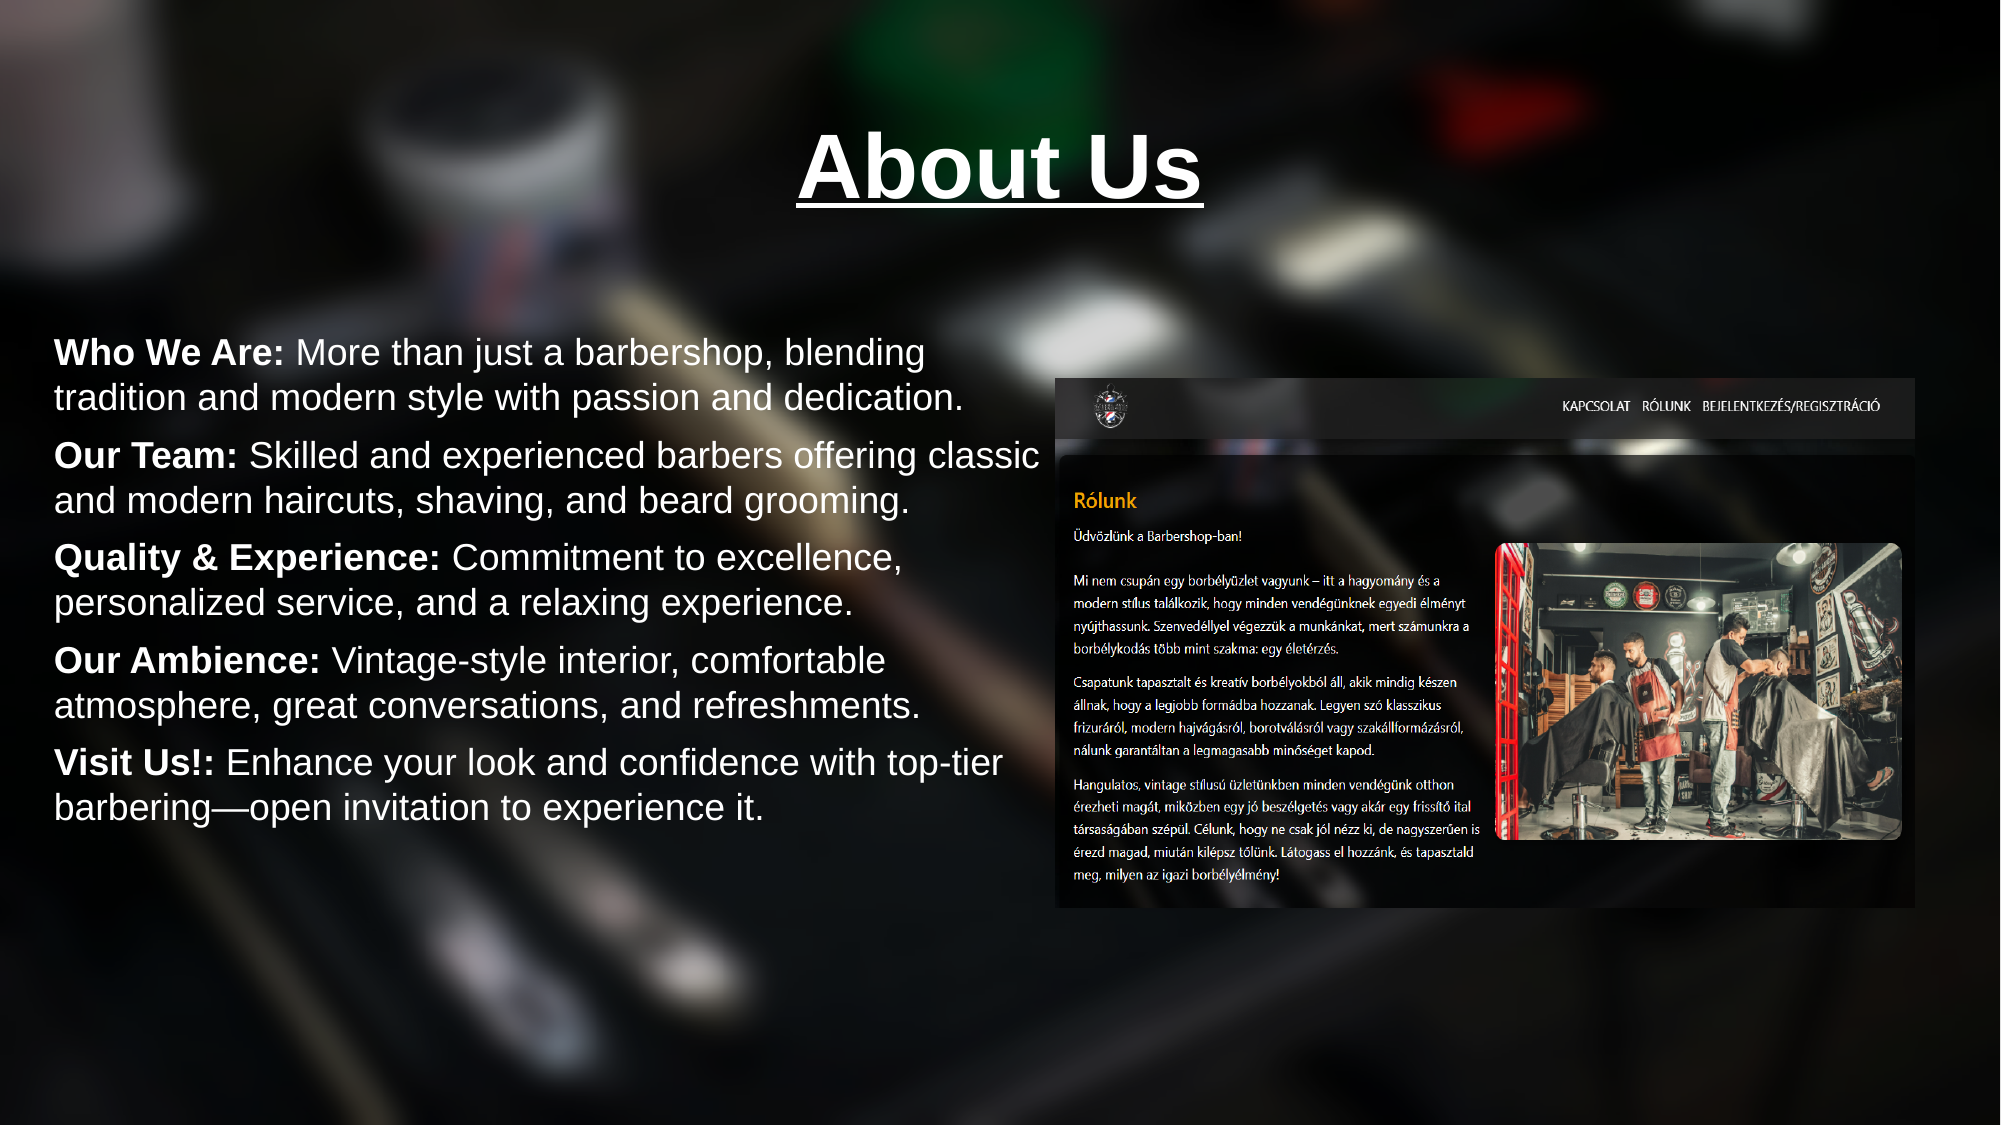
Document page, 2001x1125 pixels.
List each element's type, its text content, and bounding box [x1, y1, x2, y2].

title About Us [137, 59, 1863, 278]
text_box Who We Are: More than just a barbershop, blending tradition and modern style with passion and dedication. Our Team: Skilled and experienced barbers offering classic and modern haircuts, shaving, and beard grooming. Quality & Experience: Commitment to excellence, personalized service, and a relaxing experience. Our Ambience: Vintage-style interior, comfortable atmosphere, great conversations, and refreshments. Visit Us!: Enhance your look and confidence with top-tier barbering—open invitation to experience it. [39, 320, 1056, 836]
picture [0, 0, 2001, 1125]
